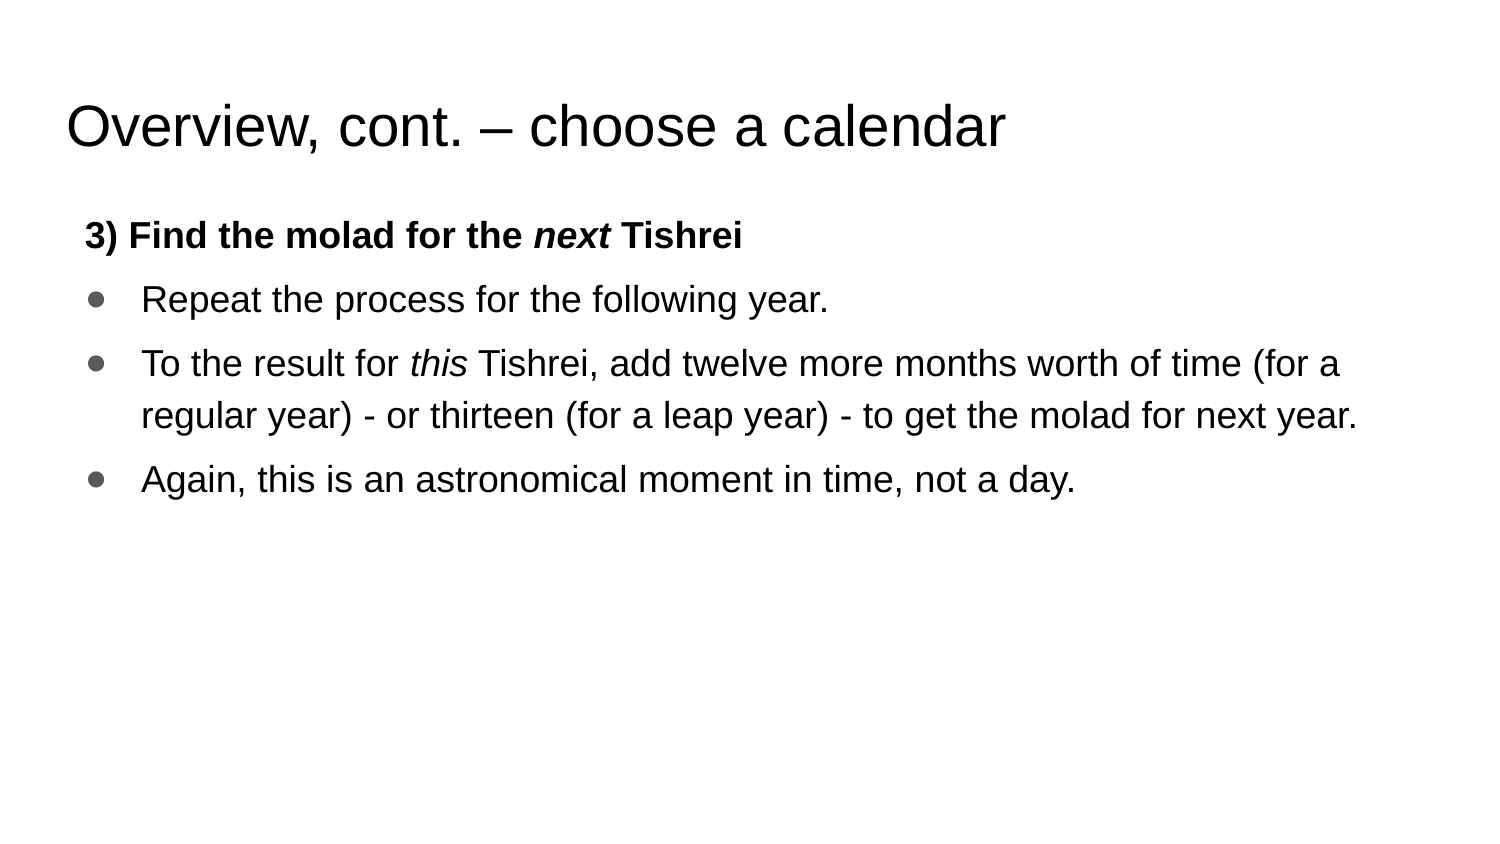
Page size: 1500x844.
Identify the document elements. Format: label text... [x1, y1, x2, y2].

title Overview, cont. – choose a calendar [51, 72, 1449, 167]
list 3) Find the molad for the next Tishrei Repeat the process for the following year. To the result for this Tishrei, add twelve more months worth of time (for a regular year) - or thirteen (for a leap year) - to get the molad for next year. Again, this is an astronomical moment in time, not a day. [51, 189, 1449, 750]
